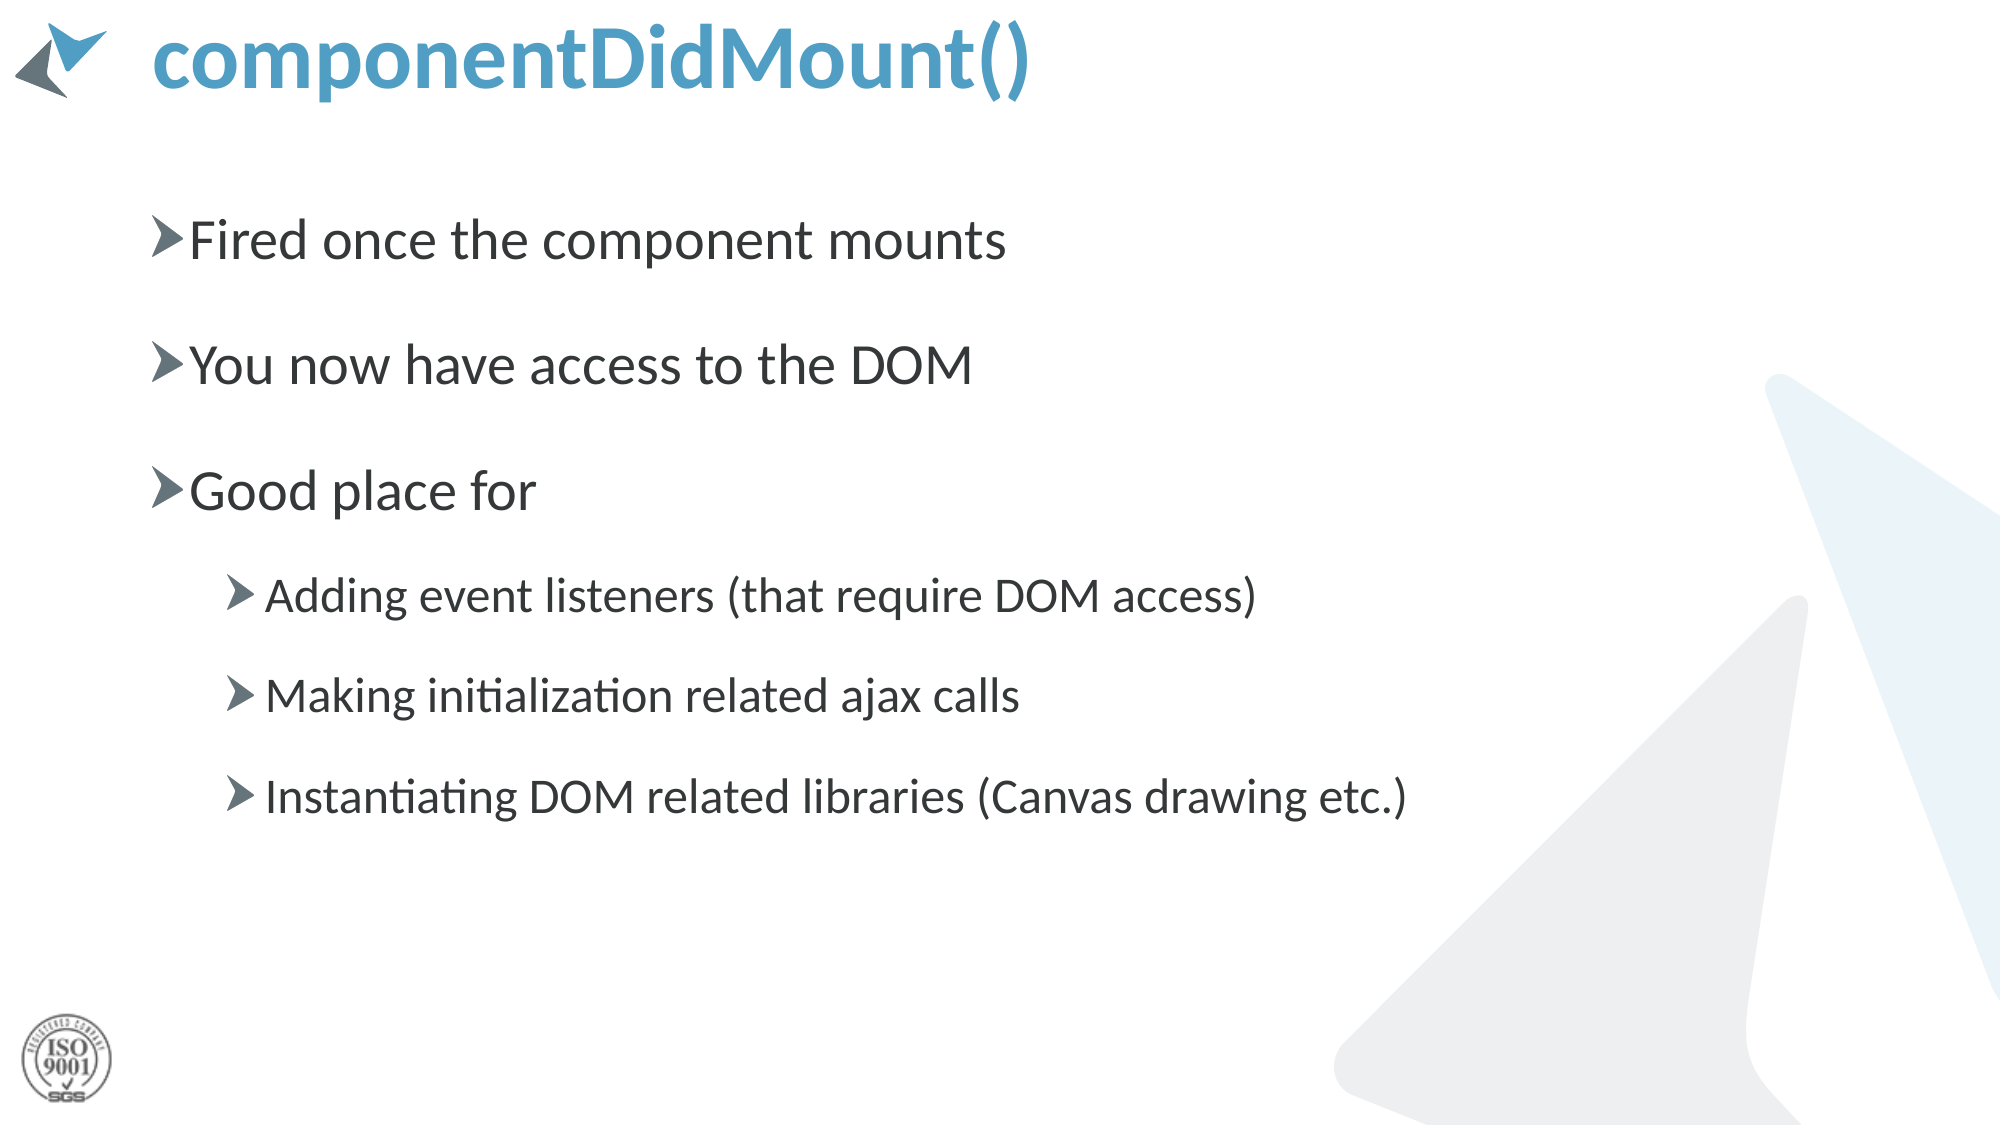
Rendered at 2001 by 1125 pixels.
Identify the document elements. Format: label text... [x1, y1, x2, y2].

picture [152, 341, 188, 382]
title componentDidMount() [137, 0, 1838, 119]
picture [227, 574, 258, 610]
picture [227, 775, 258, 811]
picture [152, 215, 188, 257]
picture [20, 1011, 115, 1106]
picture [227, 675, 258, 711]
list Fired once the component mounts You now have access to the DOM Good place for Adding event listeners (that require DOM access) Making initialization related ajax calls Instantiating DOM related libraries (Canvas drawing etc.) [137, 158, 1838, 1010]
picture [152, 466, 188, 508]
